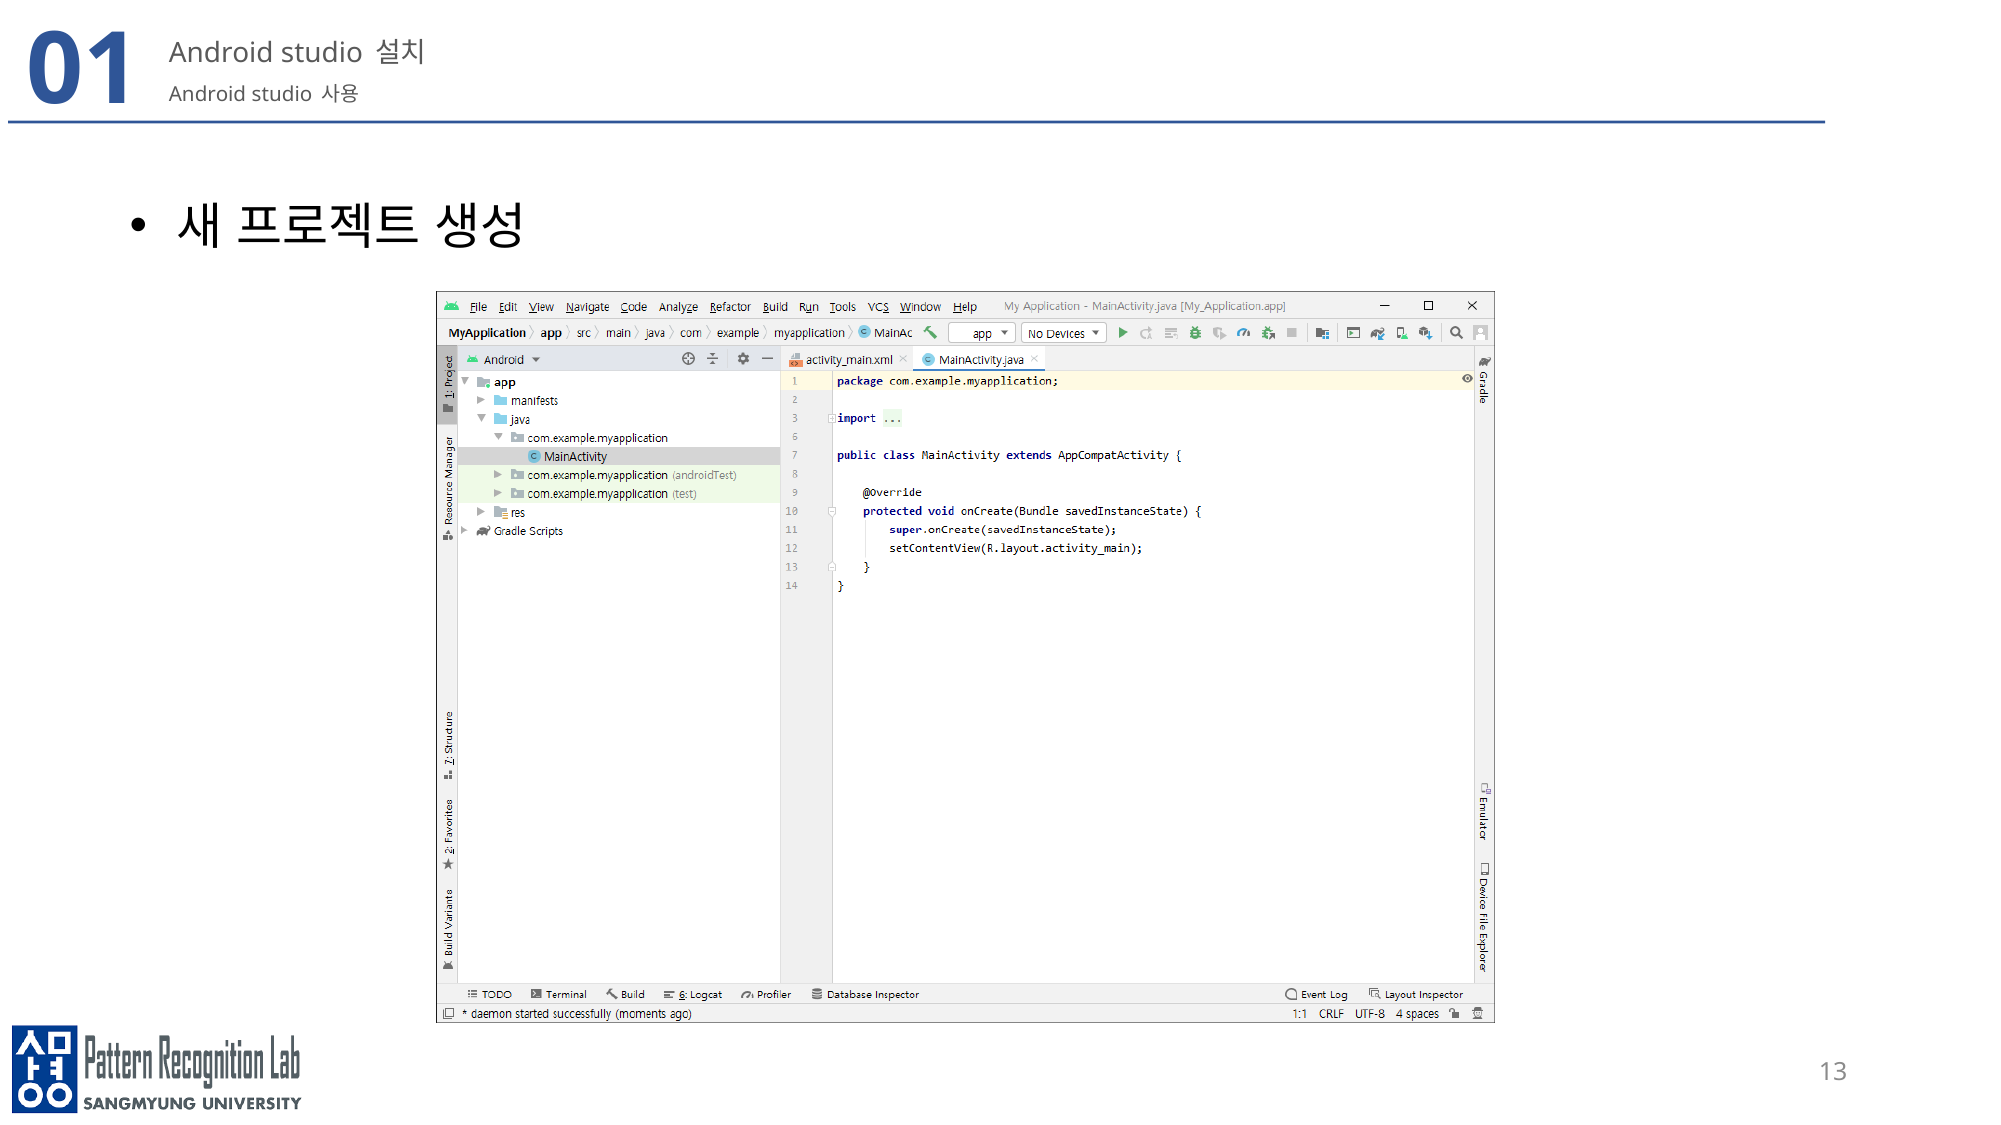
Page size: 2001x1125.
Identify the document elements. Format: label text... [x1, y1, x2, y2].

title Android studio 설치 [173, 30, 1879, 75]
list Android studio 사용 [173, 75, 1879, 114]
text_box 새 프로젝트 생성 [114, 187, 1816, 307]
picture [8, 1022, 312, 1118]
list 01 [10, 9, 173, 127]
picture [436, 291, 1495, 1023]
slide_number 13 [1412, 1042, 1863, 1103]
